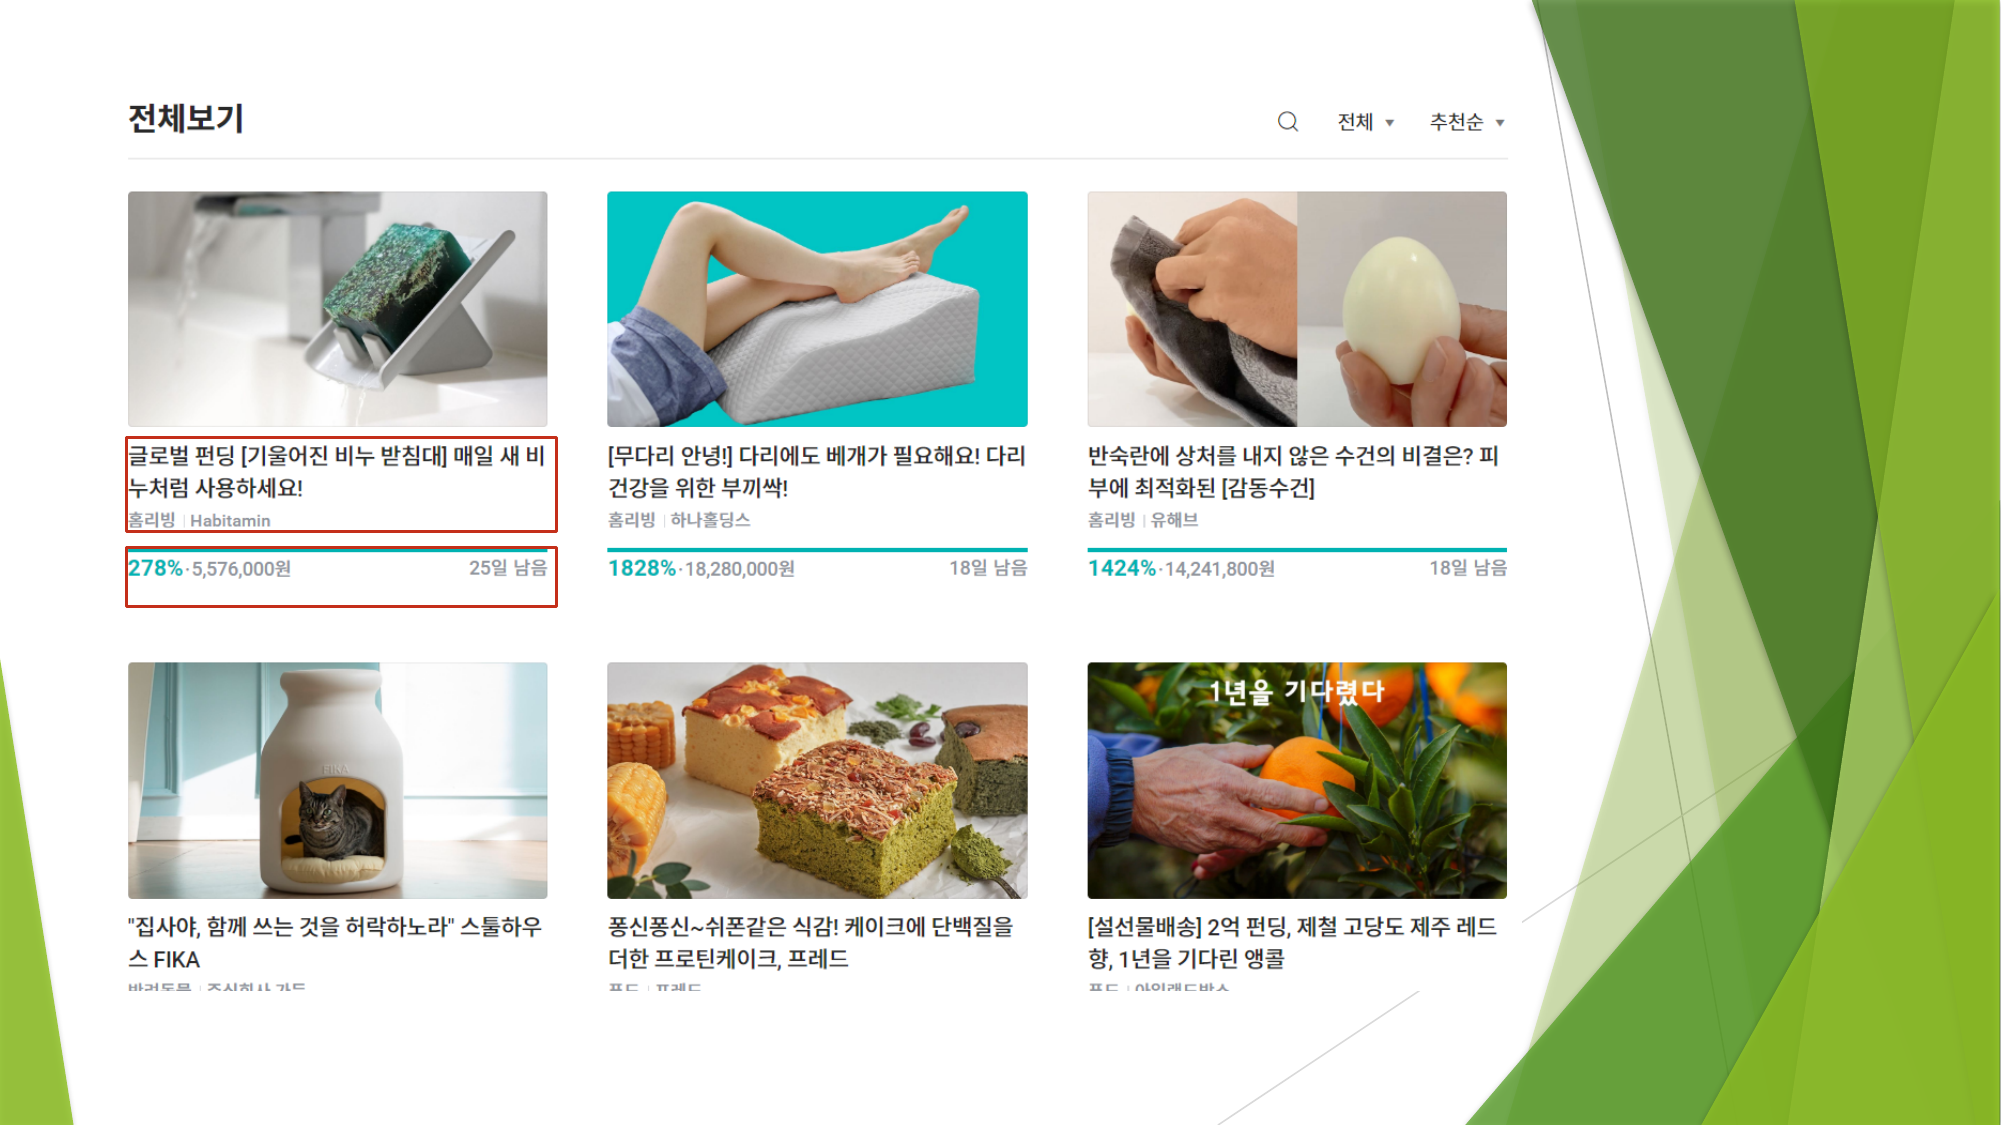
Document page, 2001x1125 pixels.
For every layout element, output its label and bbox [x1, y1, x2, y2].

picture [125, 92, 1522, 992]
